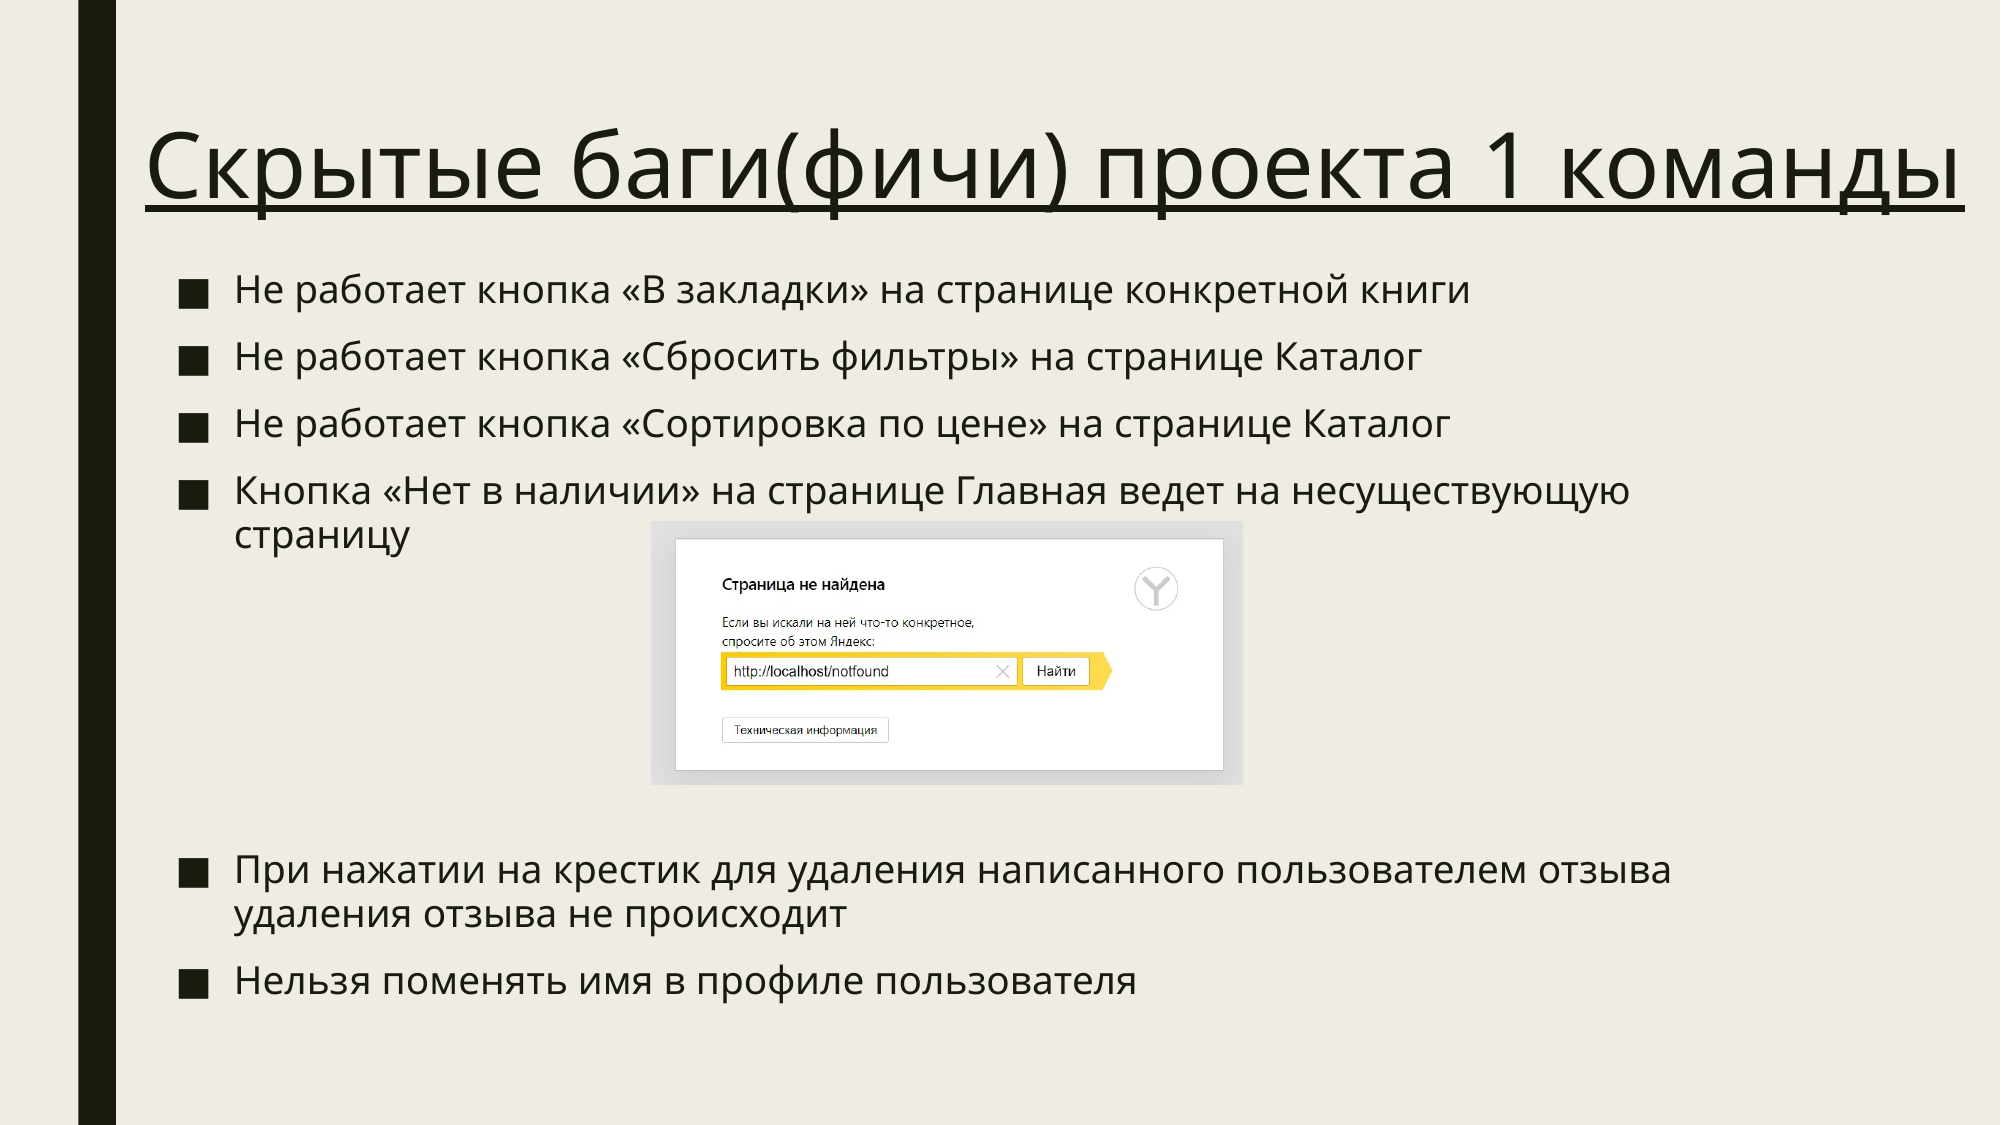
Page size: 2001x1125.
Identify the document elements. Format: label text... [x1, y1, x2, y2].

list Не работает кнопка «В закладки» на странице конкретной книги Не работает кнопка «Сбросить фильтры» на странице Каталог Не работает кнопка «Сортировка по цене» на странице Каталог Кнопка «Нет в наличии» на странице Главная ведет на несуществующую страницу При нажатии на крестик для удаления написанного пользователем отзыва удаления отзыва не происходит Нельзя поменять имя в профиле пользователя [160, 261, 1736, 1013]
title Скрытые баги(фичи) проекта 1 команды [125, 112, 1985, 236]
picture [650, 521, 1244, 785]
